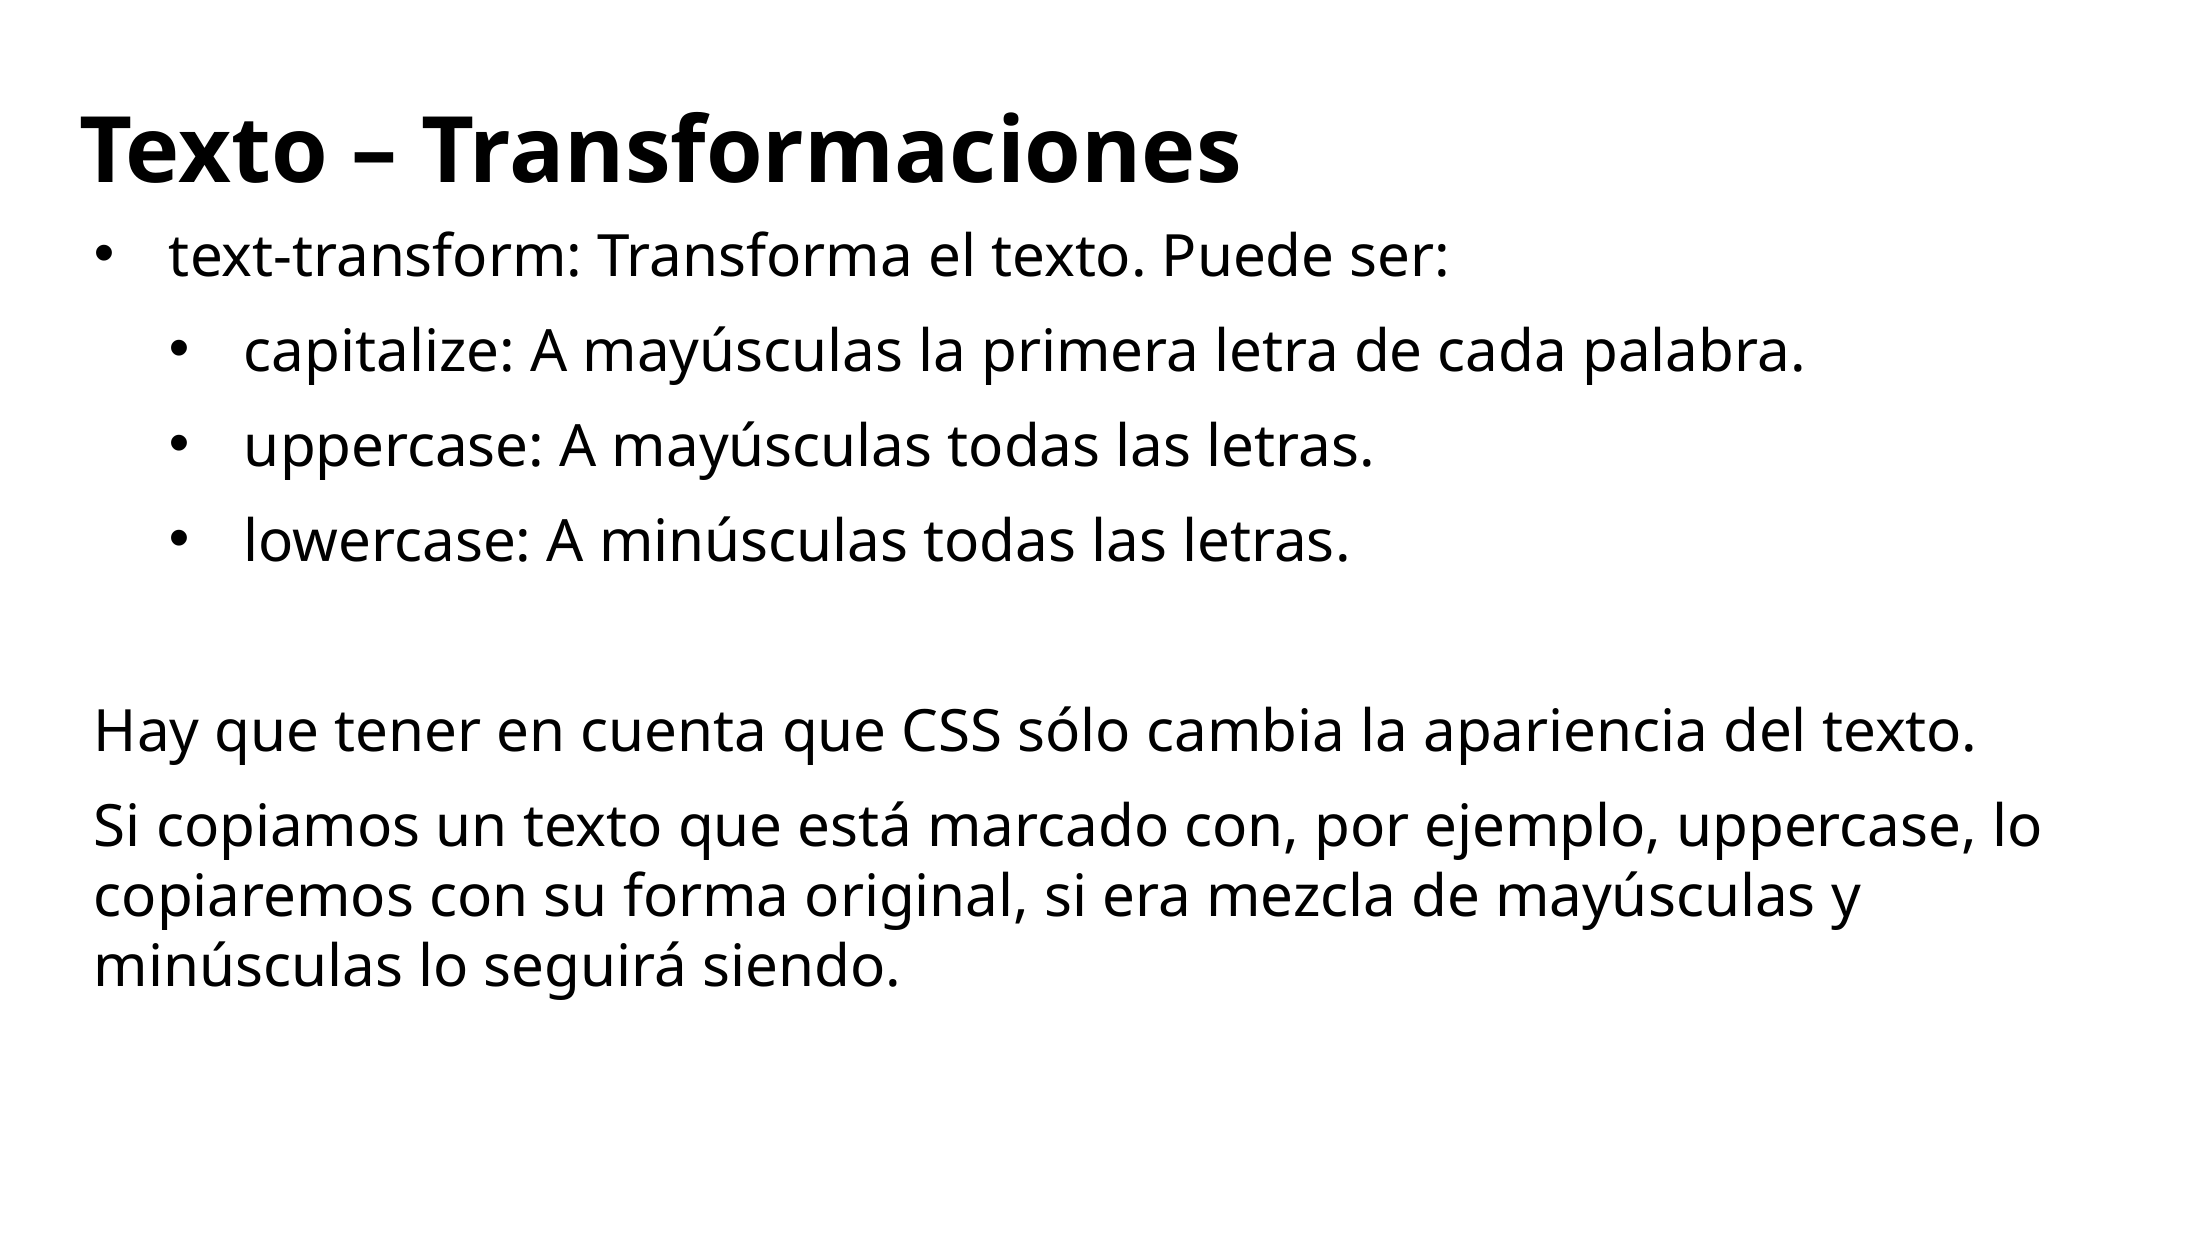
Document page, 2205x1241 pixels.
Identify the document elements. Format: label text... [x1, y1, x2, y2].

title Texto – Transformaciones [79, 41, 2136, 264]
text_box text-transform: Transforma el texto. Puede ser: capitalize: A mayúsculas la primera letra de cada palabra. uppercase: A mayúsculas todas las letras. lowercase: A minúsculas todas las letras. Hay que tener en cuenta que CSS sólo cambia la apariencia del texto. Si copiamos un texto que está marcado con, por ejemplo, uppercase, lo copiaremos con su forma original, si era mezcla de mayúsculas y minúsculas lo seguirá siendo. [79, 210, 2126, 1006]
